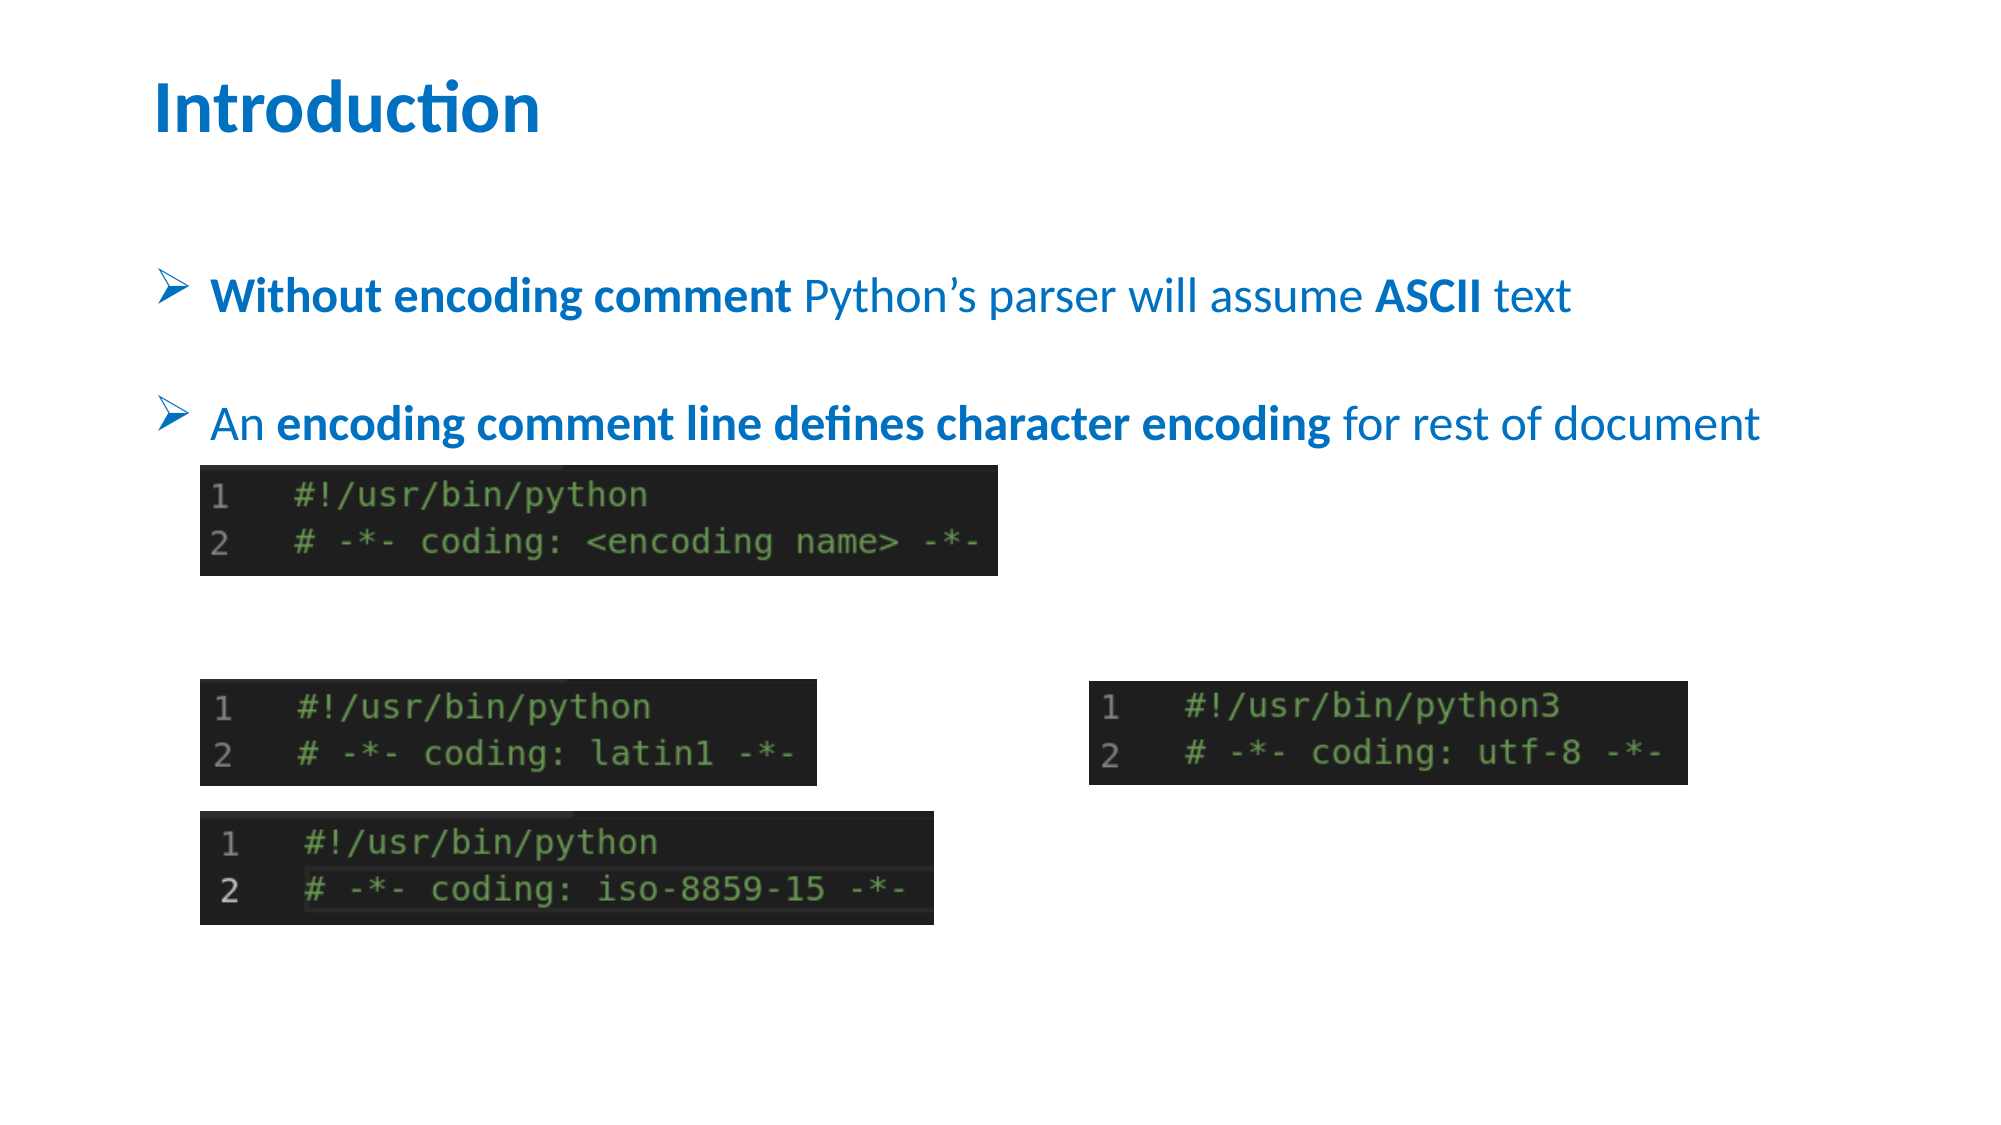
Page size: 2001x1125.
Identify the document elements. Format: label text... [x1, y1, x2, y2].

picture [199, 465, 998, 576]
title Introduction [138, 0, 1864, 218]
picture [199, 811, 934, 925]
picture [199, 679, 817, 786]
picture [1089, 681, 1688, 785]
list Without encoding comment Python’s parser will assume ASCII text An encoding comment line defines character encoding for rest of document [138, 224, 1900, 1025]
